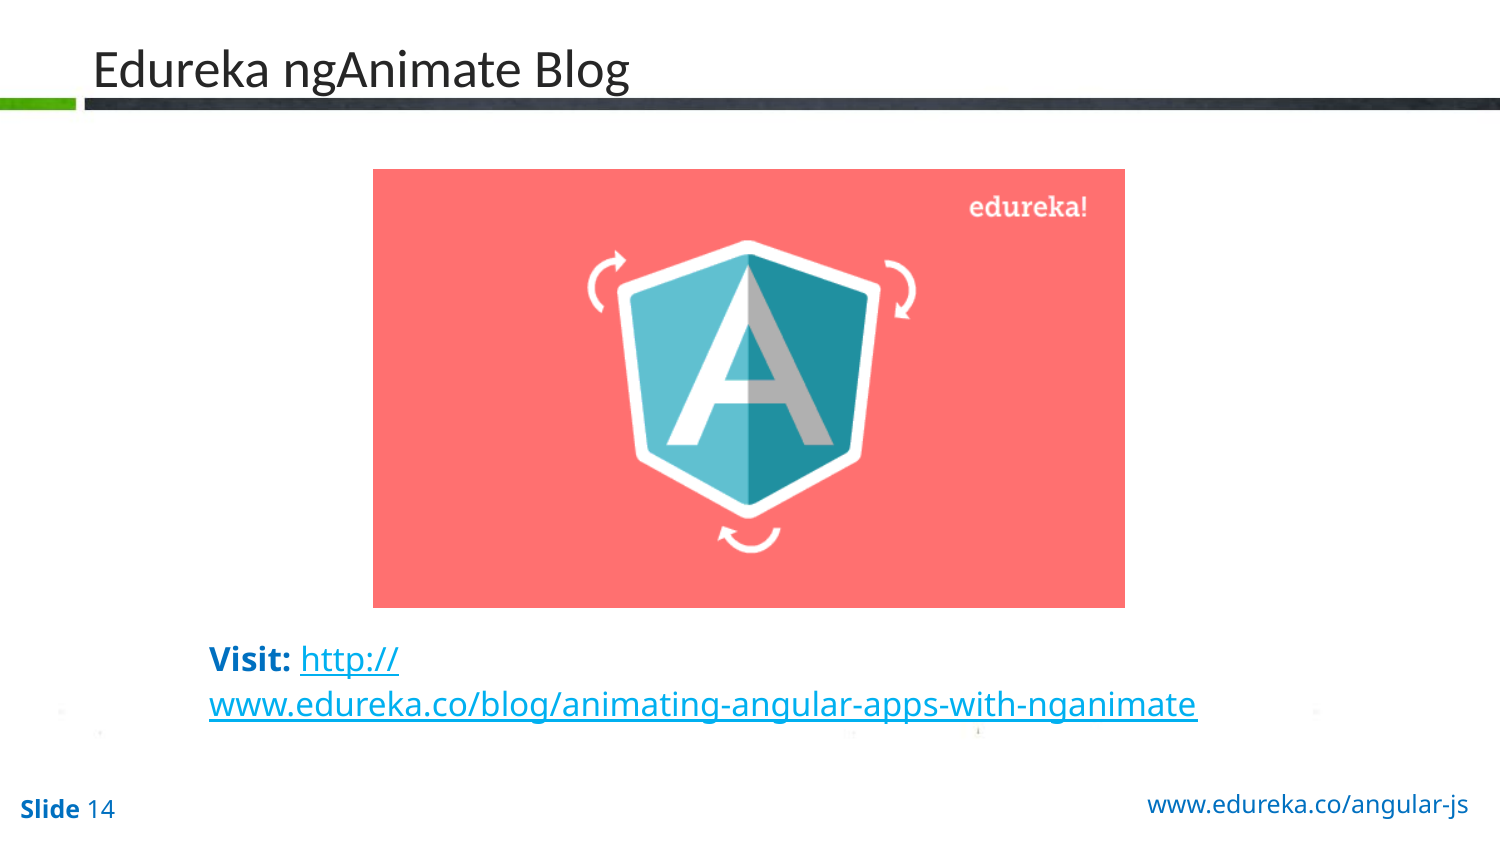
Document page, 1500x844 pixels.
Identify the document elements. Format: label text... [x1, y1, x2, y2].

picture [0, 0, 1500, 844]
text_box Edureka ngAnimate Blog [78, 26, 1372, 112]
text_box Visit: http://www.edureka.co/blog/animating-angular-apps-with-nganimate [194, 630, 1372, 736]
